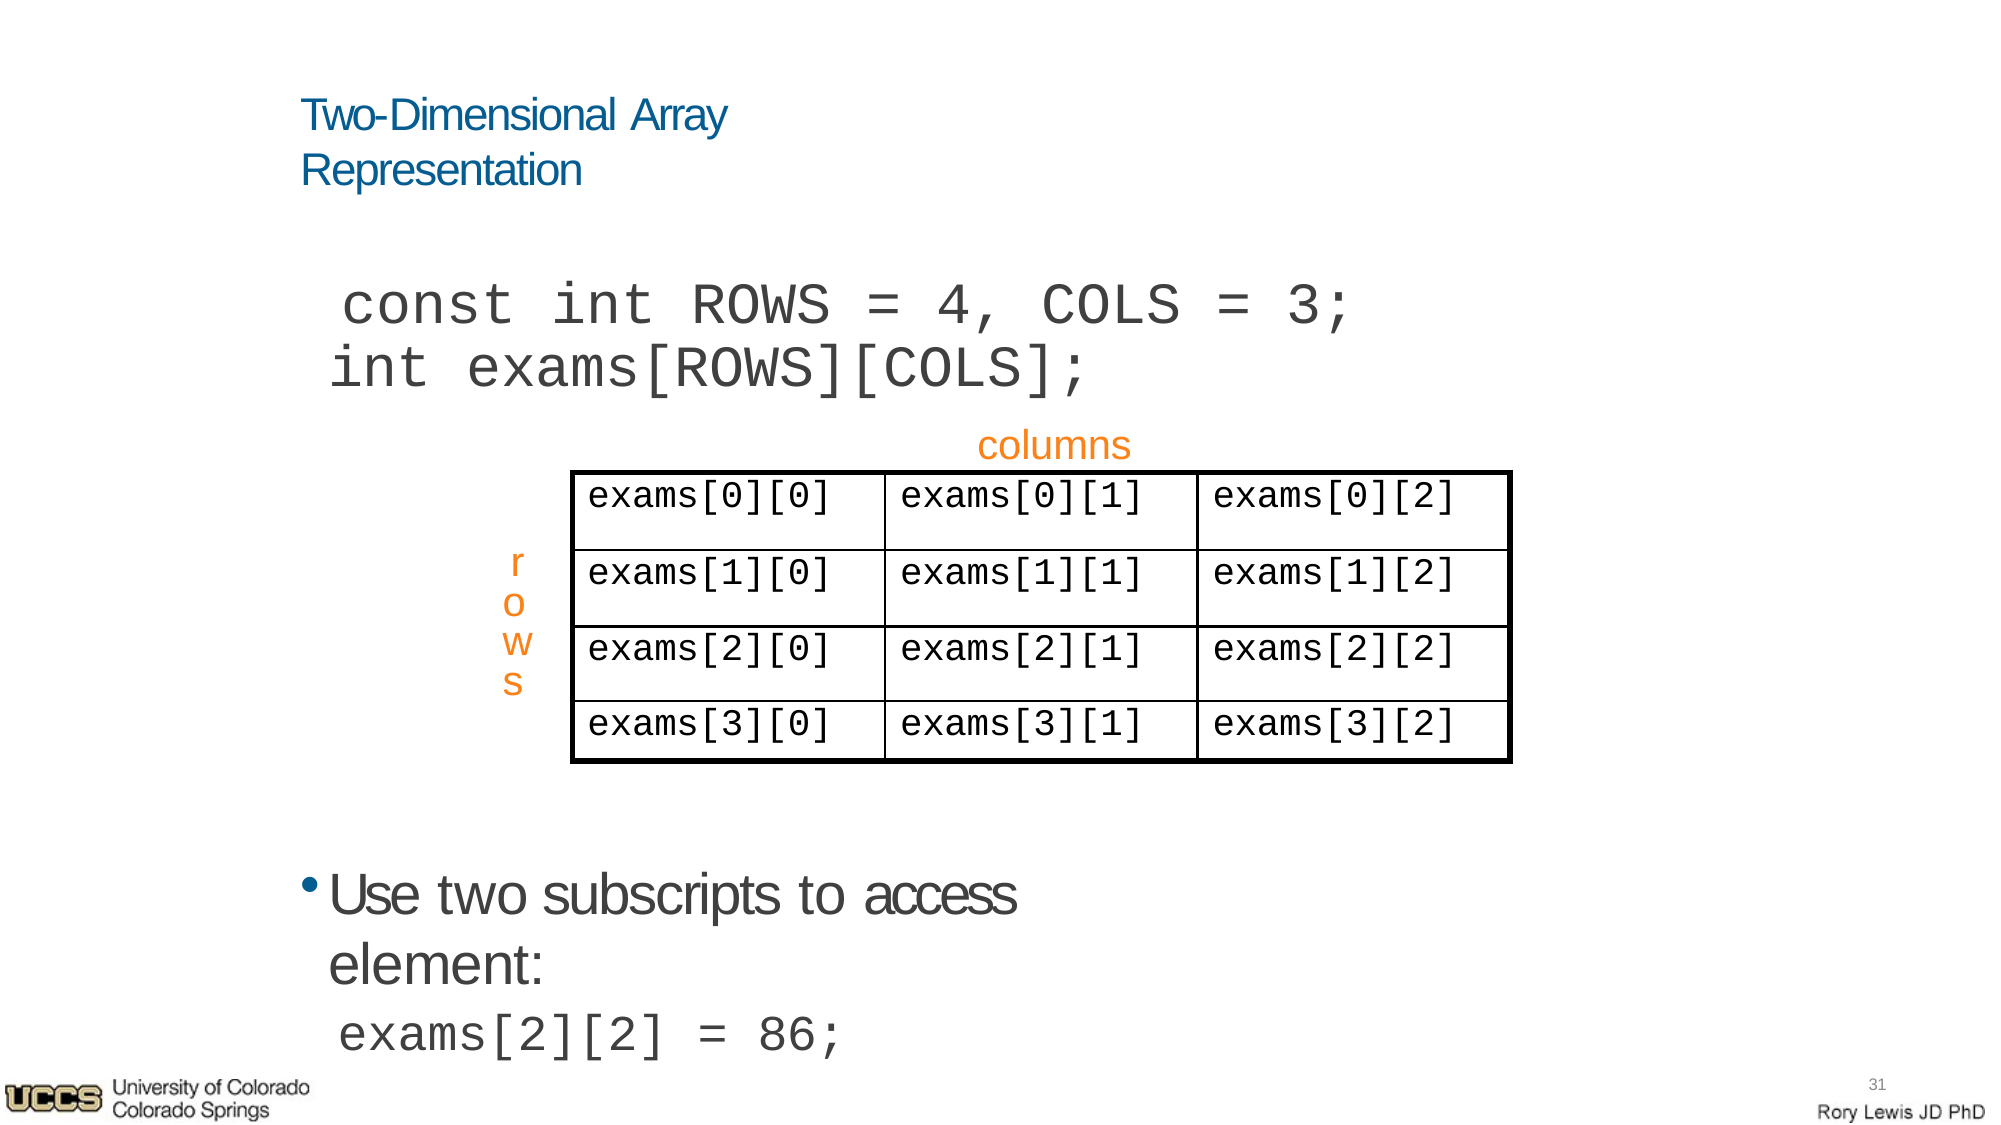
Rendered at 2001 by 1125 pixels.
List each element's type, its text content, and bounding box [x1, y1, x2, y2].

table_cell exams[1][0] [575, 551, 884, 625]
table_cell exams[3][0] [575, 702, 884, 758]
table_cell exams[3][2] [1199, 702, 1507, 758]
table_header exams[0][2] [1199, 475, 1507, 549]
text_box Use two subscripts to access element: exams[2][2] = 86; [297, 848, 1230, 1061]
table_cell exams[2][2] [1199, 628, 1507, 700]
table_header exams[0][1] [886, 475, 1196, 549]
table_cell exams[1][1] [886, 551, 1196, 625]
table_header exams[0][0] [575, 475, 884, 549]
title const int ROWS = 4, COLS = 3; int exams[ROWS][COLS]; [326, 262, 1487, 461]
table_cell exams[2][0] [575, 628, 884, 700]
picture [5, 1079, 1862, 1123]
slide_number 31 [1862, 1073, 1894, 1125]
table_cell exams[3][1] [886, 702, 1196, 758]
picture [1894, 1079, 1985, 1123]
text_box Two-Dimensional Array Representation [297, 82, 1019, 195]
text_box columns [975, 415, 1135, 468]
table_cell exams[1][2] [1199, 551, 1507, 625]
table_cell exams[2][1] [886, 628, 1196, 700]
text_box r o w s [502, 532, 533, 704]
